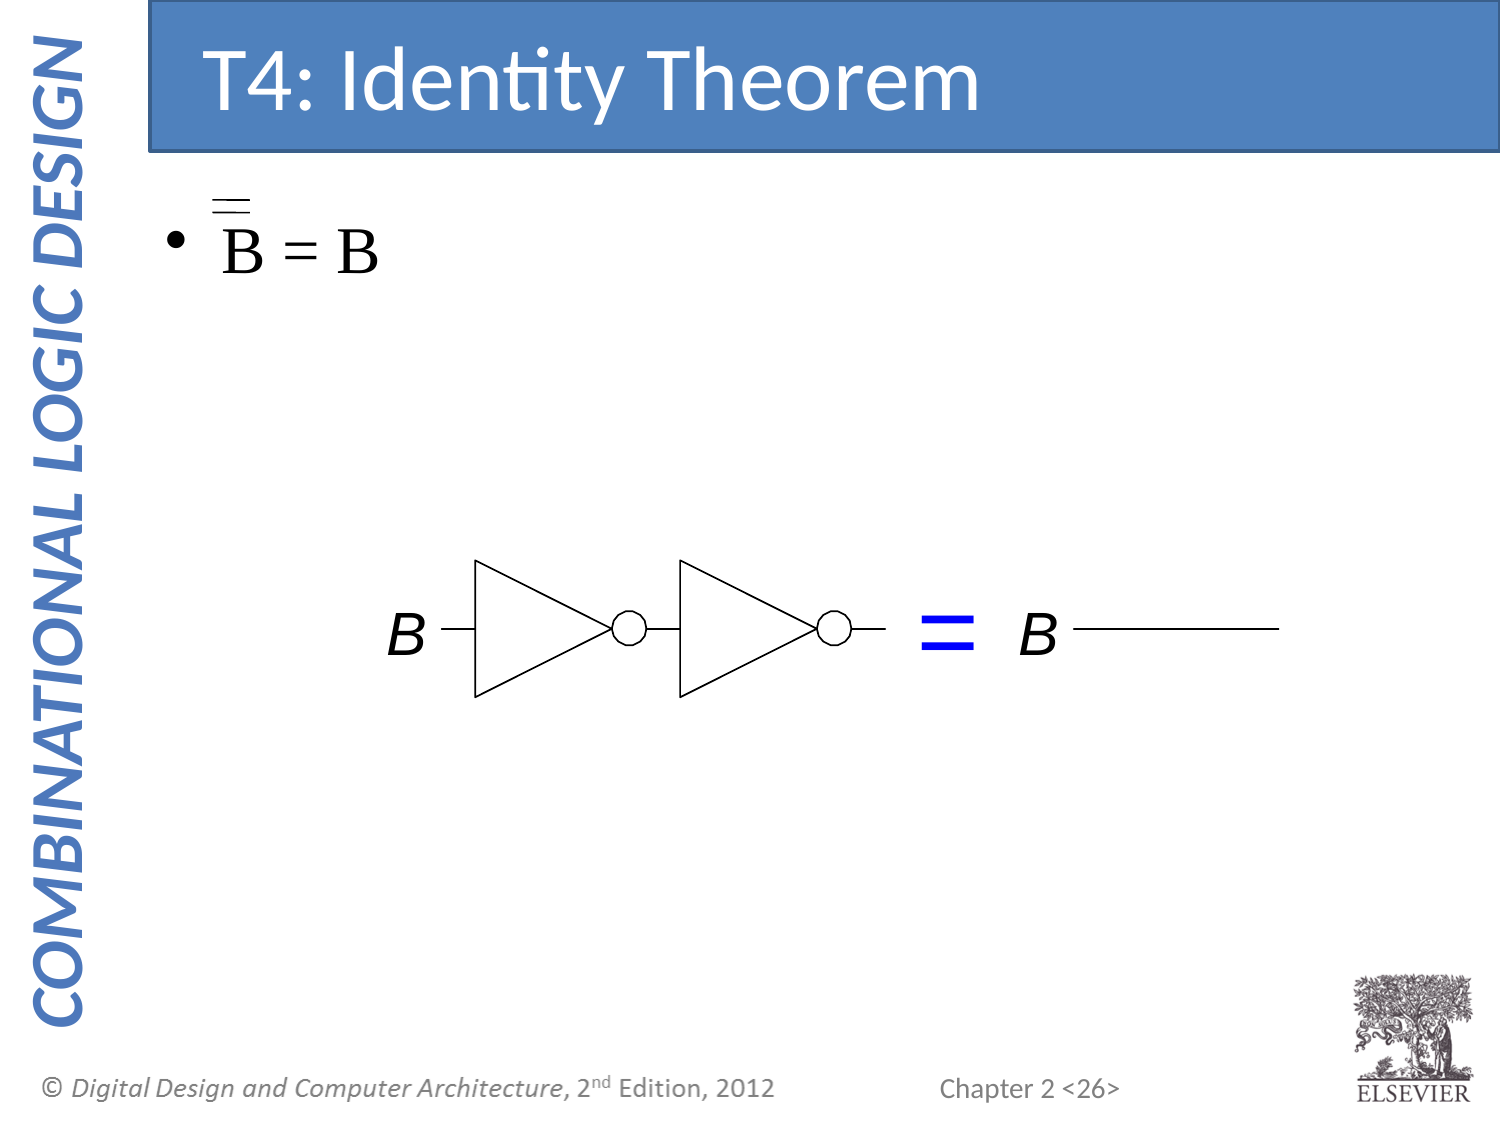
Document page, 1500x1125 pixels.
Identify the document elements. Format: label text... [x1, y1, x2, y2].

picture [0, 0, 1500, 1125]
text_box B = B [150, 199, 1450, 1013]
text_box T4: Identity Theorem [187, 11, 1488, 136]
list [324, 537, 1288, 737]
